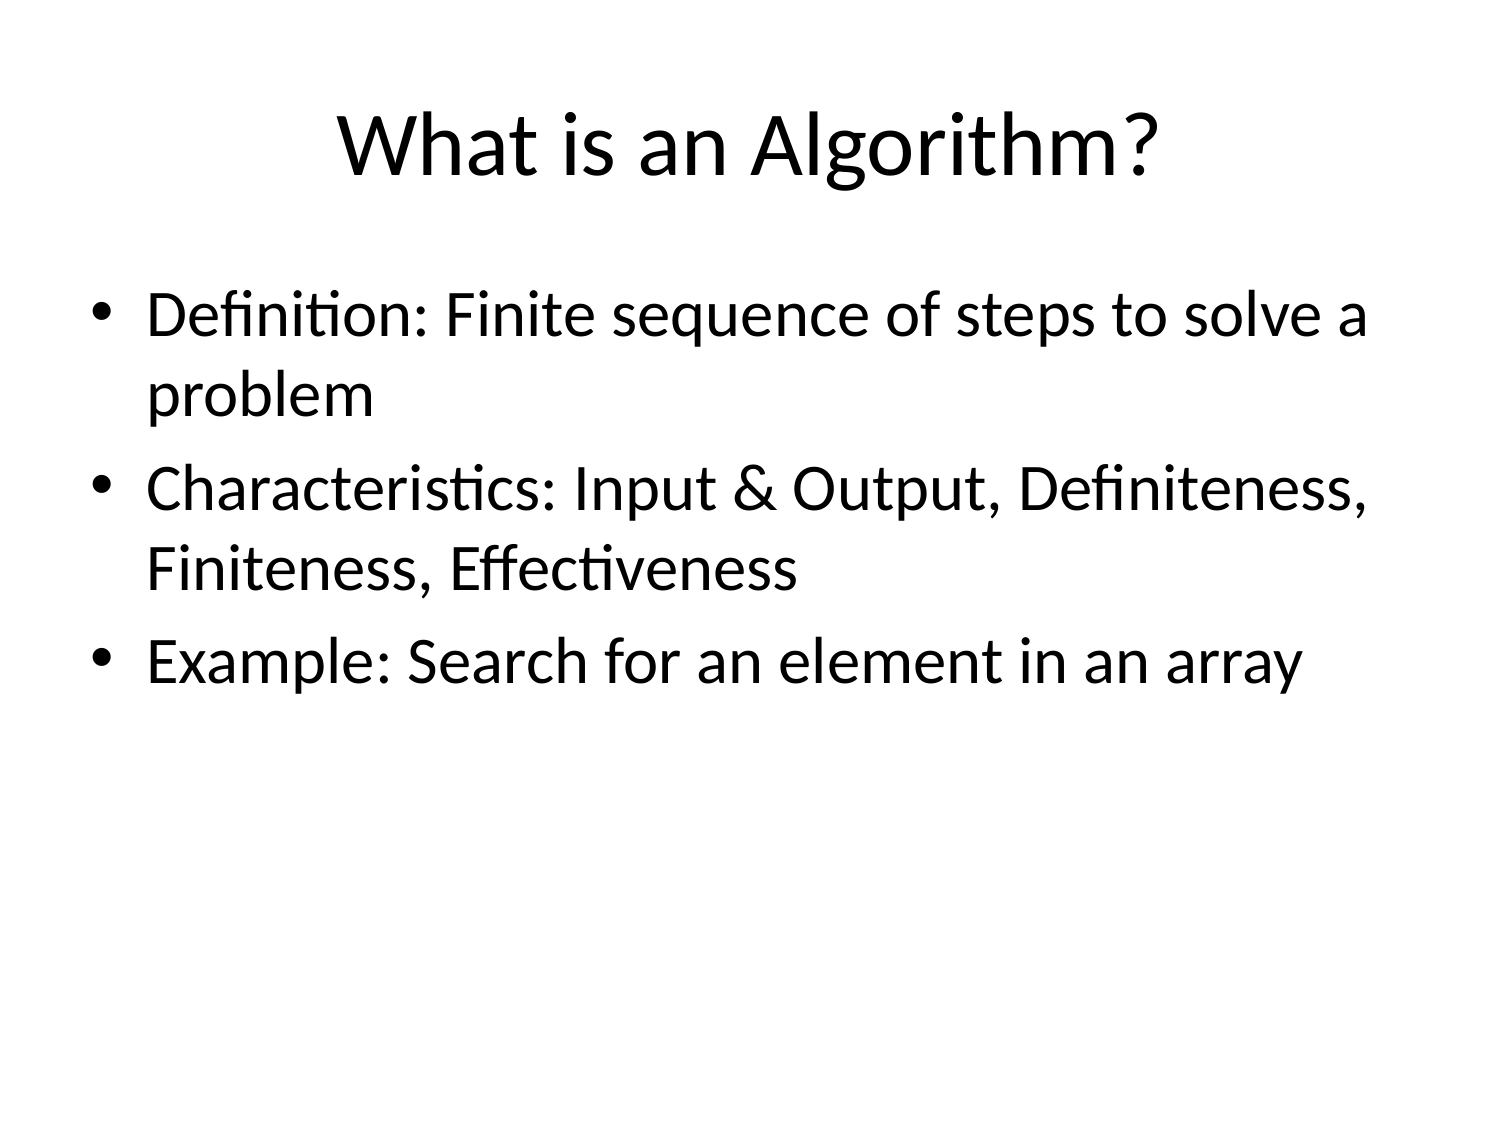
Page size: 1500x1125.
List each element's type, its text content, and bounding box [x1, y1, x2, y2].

list Definition: Finite sequence of steps to solve a problem Characteristics: Input & Output, Definiteness, Finiteness, Effectiveness Example: Search for an element in an array [75, 262, 1425, 1005]
title What is an Algorithm? [75, 45, 1425, 233]
